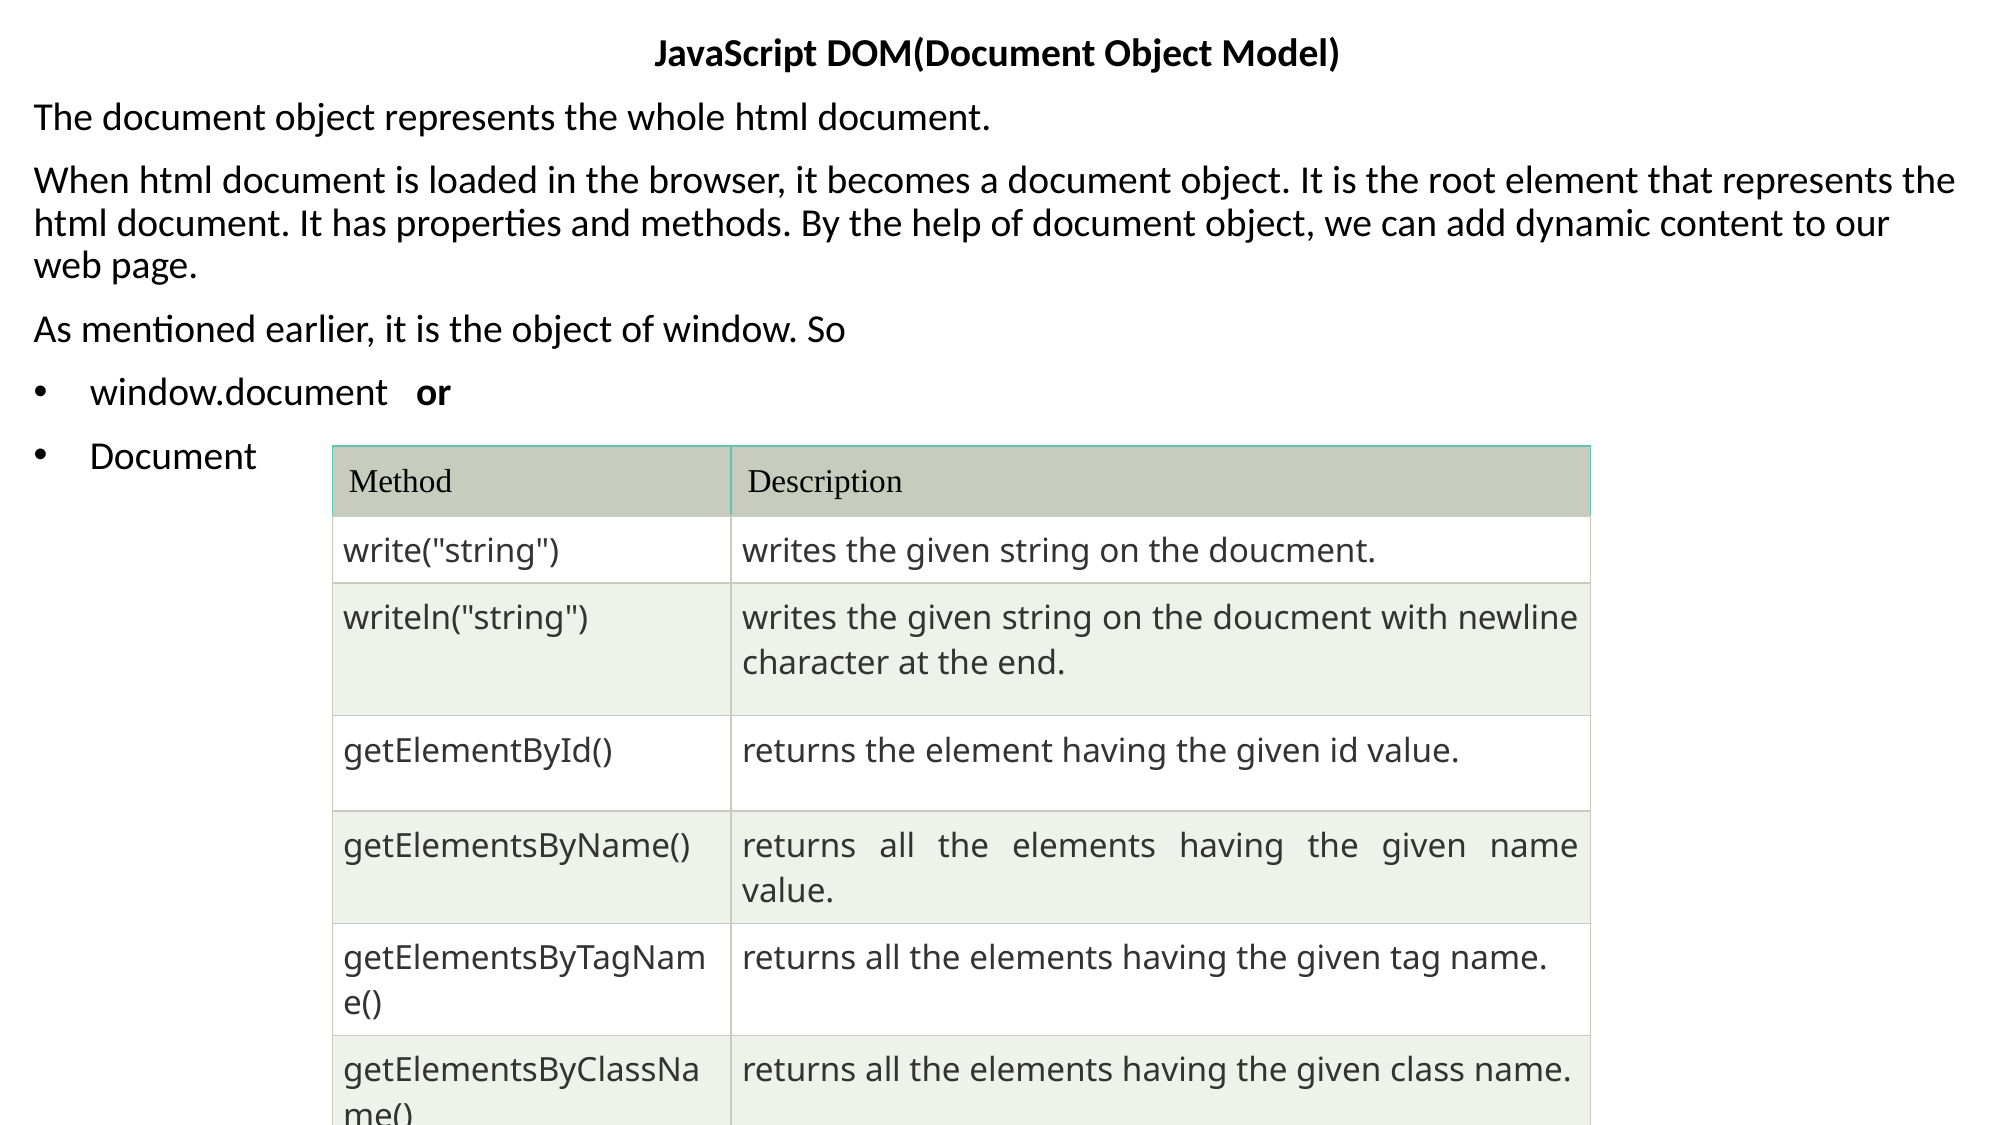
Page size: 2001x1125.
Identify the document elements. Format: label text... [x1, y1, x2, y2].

table_cell getElementById() [333, 716, 730, 810]
table_cell getElementsByClassName() [333, 1036, 730, 1125]
table_cell returns all the elements having the given tag name. [732, 924, 1590, 1035]
table_cell writes the given string on the doucment with newline character at the end. [732, 584, 1590, 715]
subtitle JavaScript DOM(Document Object Model) The document object represents the whole html document. When html document is loaded in the browser, it becomes a document object. It is the root element that represents the html document. It has properties and methods. By the help of document object, we can add dynamic content to our web page. As mentioned earlier, it is the object of window. So window.document or Document [18, 25, 1978, 1104]
table_cell writeln("string") [333, 584, 730, 715]
table_cell write("string") [333, 517, 730, 582]
table_cell writes the given string on the doucment. [732, 517, 1590, 582]
table_cell getElementsByName() [333, 812, 730, 923]
table_cell returns all the elements having the given name value. [732, 812, 1590, 923]
table_header Description [732, 447, 1590, 515]
table_cell returns all the elements having the given class name. [732, 1036, 1590, 1125]
table_cell returns the element having the given id value. [732, 716, 1590, 810]
table_header Method [333, 447, 730, 515]
table_cell getElementsByTagName() [333, 924, 730, 1035]
